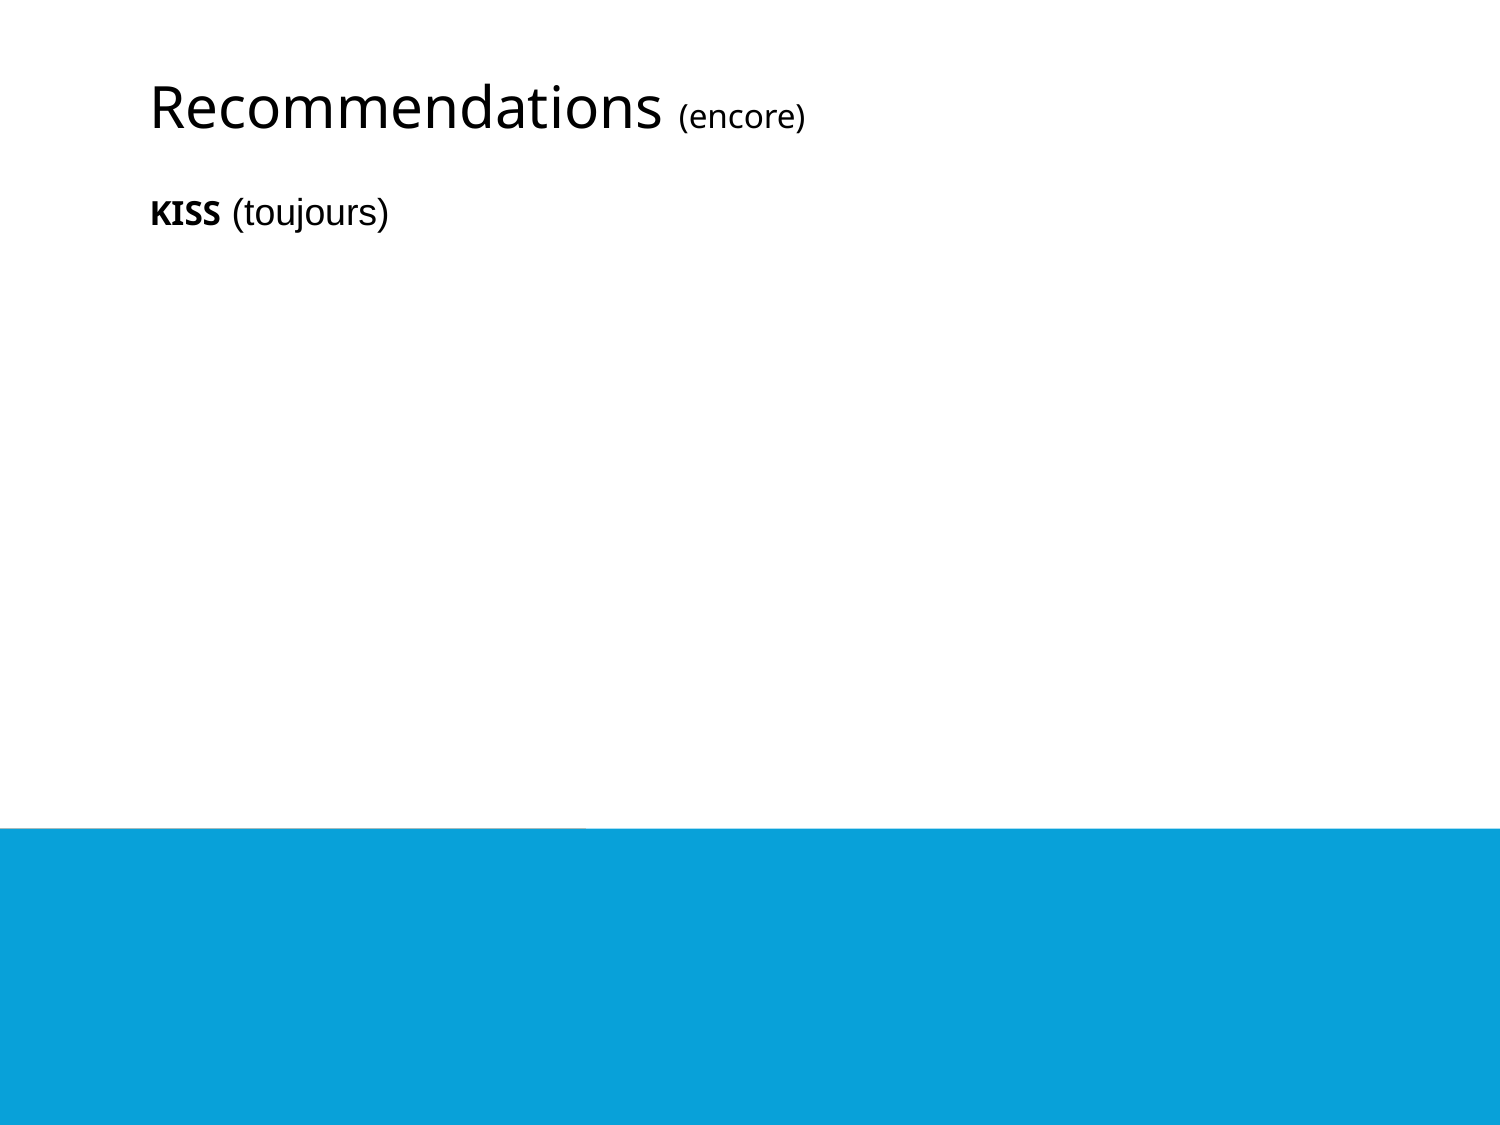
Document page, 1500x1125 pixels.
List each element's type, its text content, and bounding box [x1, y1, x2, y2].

text_box Recommendations (encore) [134, 59, 1369, 150]
text_box KISS (toujours) [134, 180, 1369, 768]
